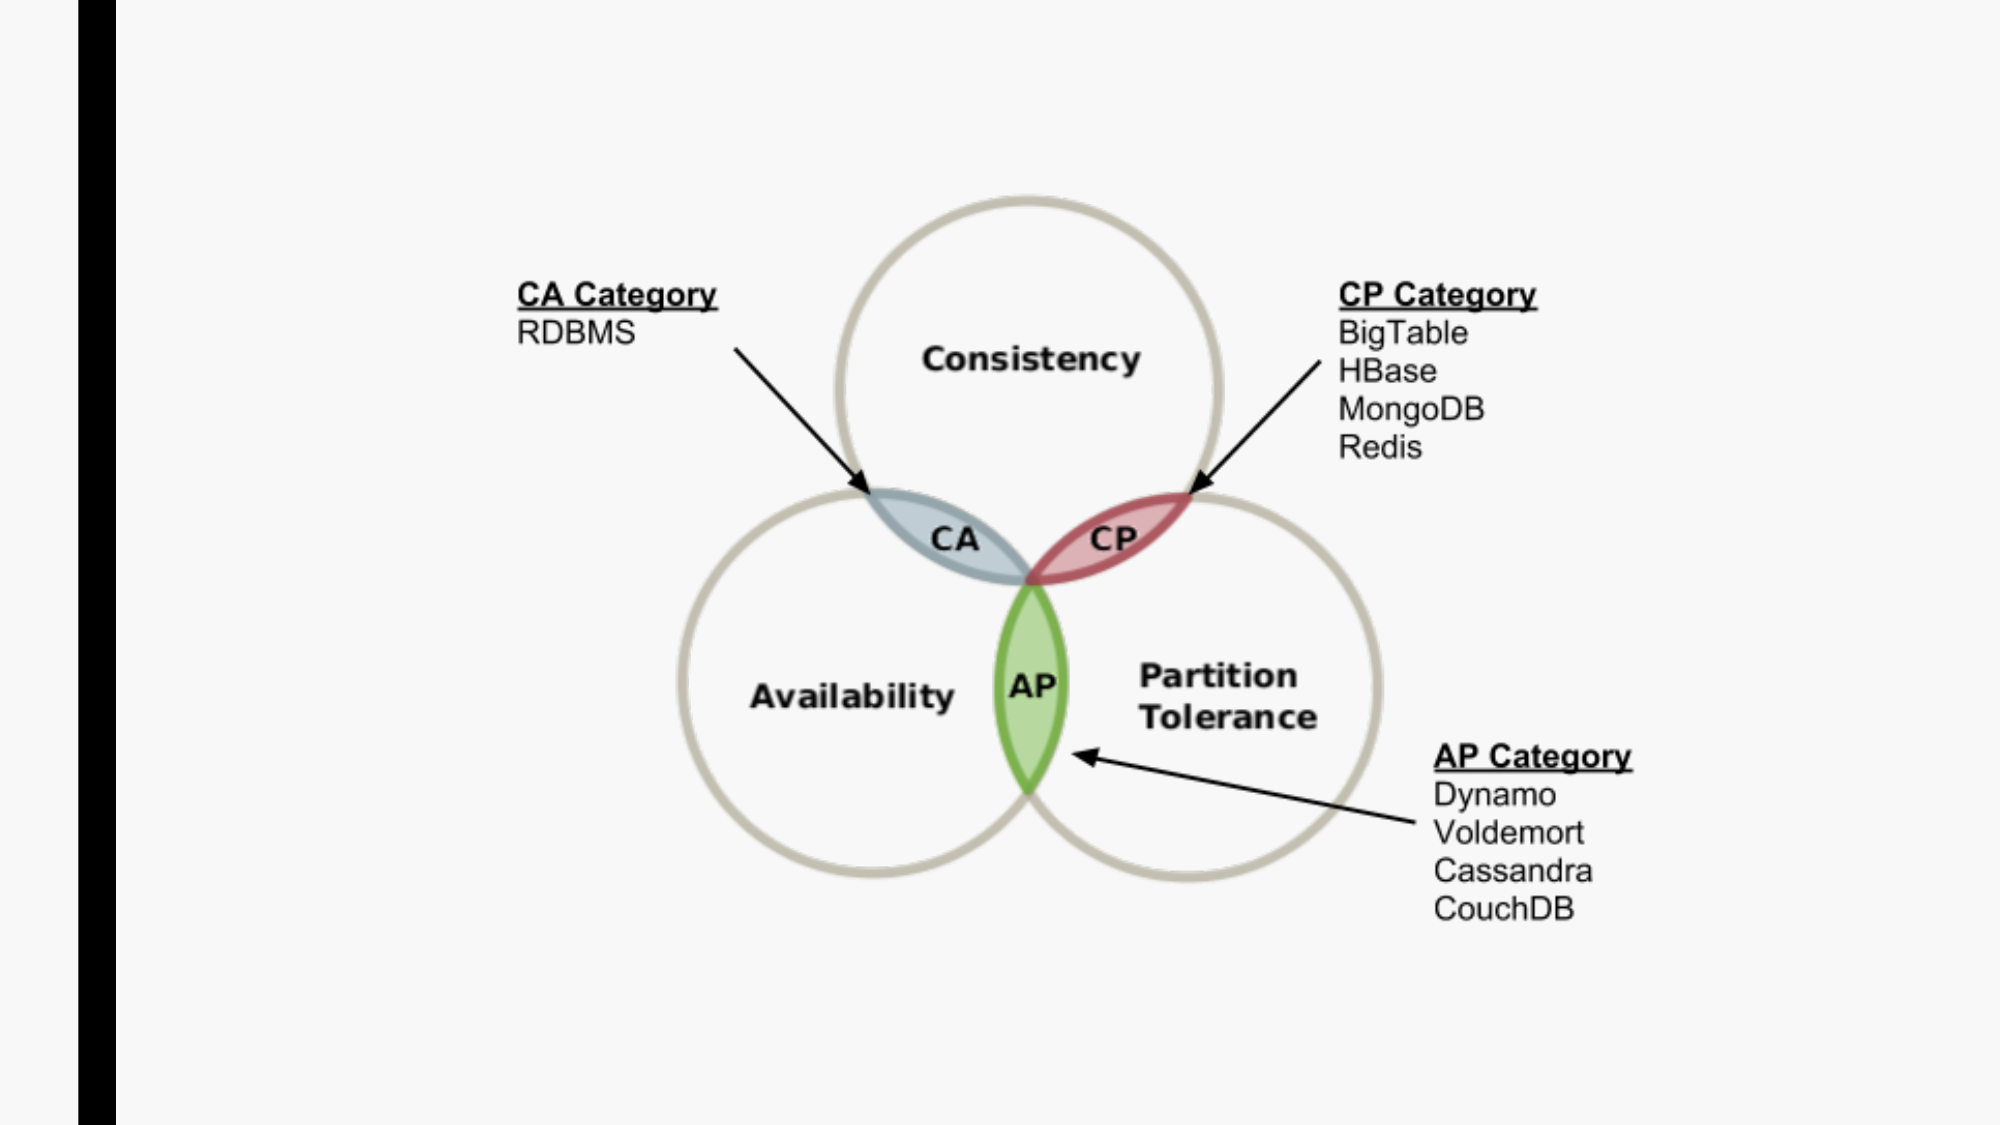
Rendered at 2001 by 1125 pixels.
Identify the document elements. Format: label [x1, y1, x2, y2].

list [364, 176, 1736, 940]
